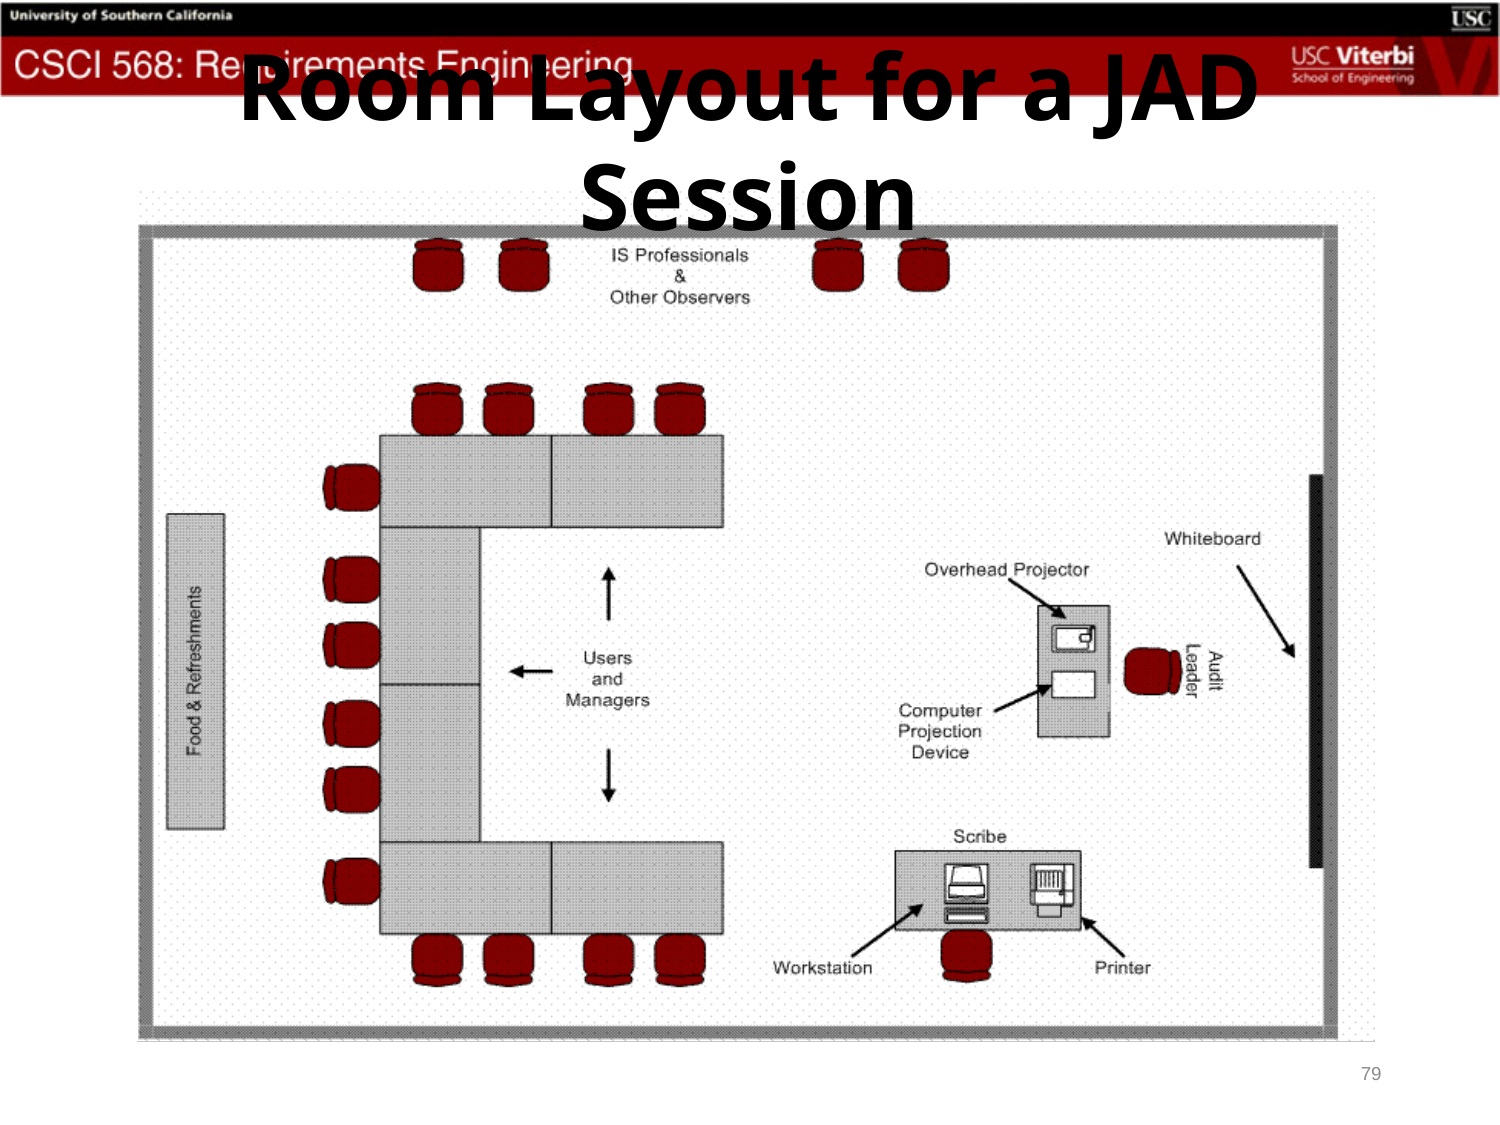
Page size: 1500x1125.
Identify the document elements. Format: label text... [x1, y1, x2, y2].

text_box Room Layout for a JAD Session [74, 45, 1425, 233]
picture [0, 2, 1500, 97]
picture [137, 187, 1375, 1043]
slide_number 79 [1059, 1042, 1397, 1103]
